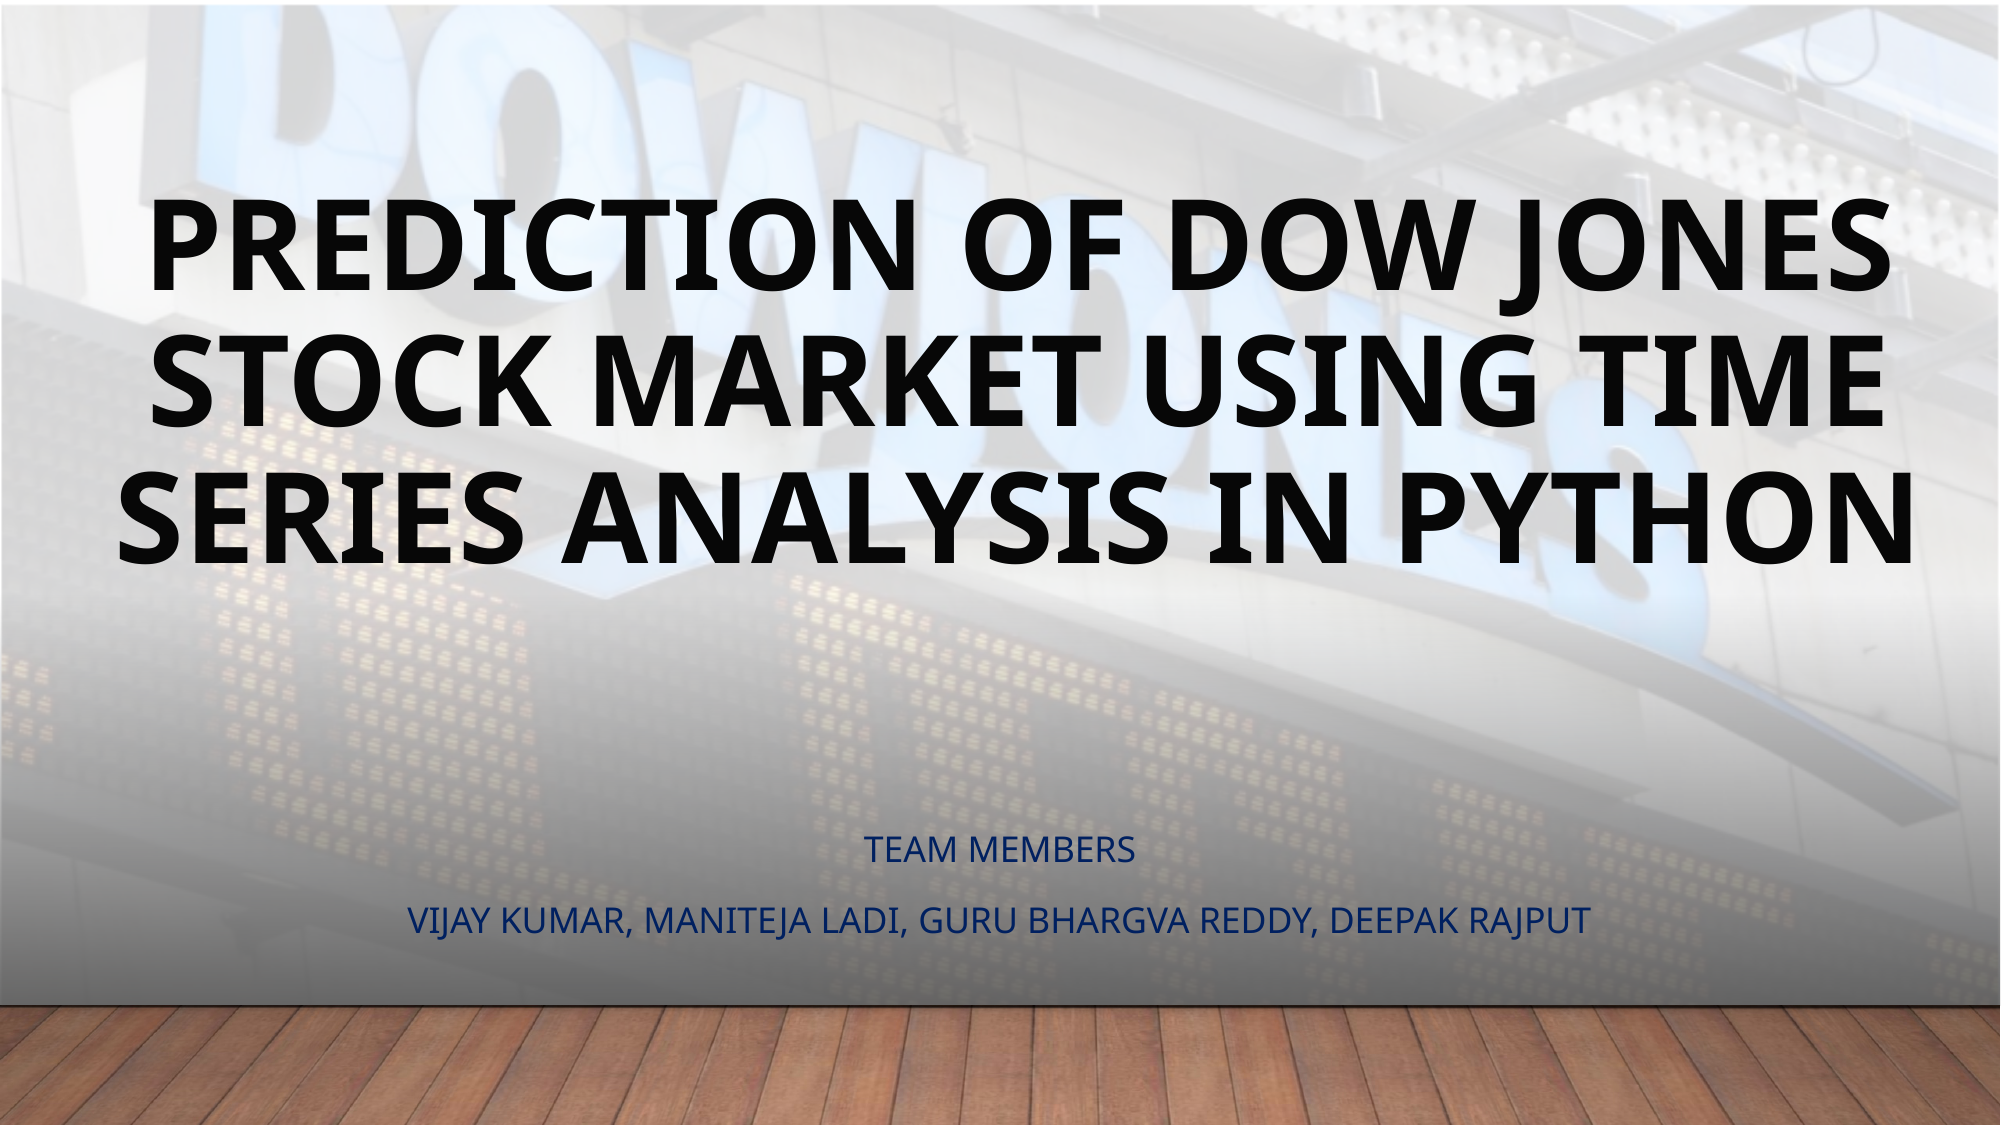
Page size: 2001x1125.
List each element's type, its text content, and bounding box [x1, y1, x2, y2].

picture [0, 1005, 2000, 1125]
subtitle Team Members Vijay Kumar, Maniteja ladi, Guru Bhargva Reddy, Deepak Rajput [249, 590, 1750, 958]
title Prediction of Dow jones stock market using time series analysis in python [98, 78, 1942, 591]
